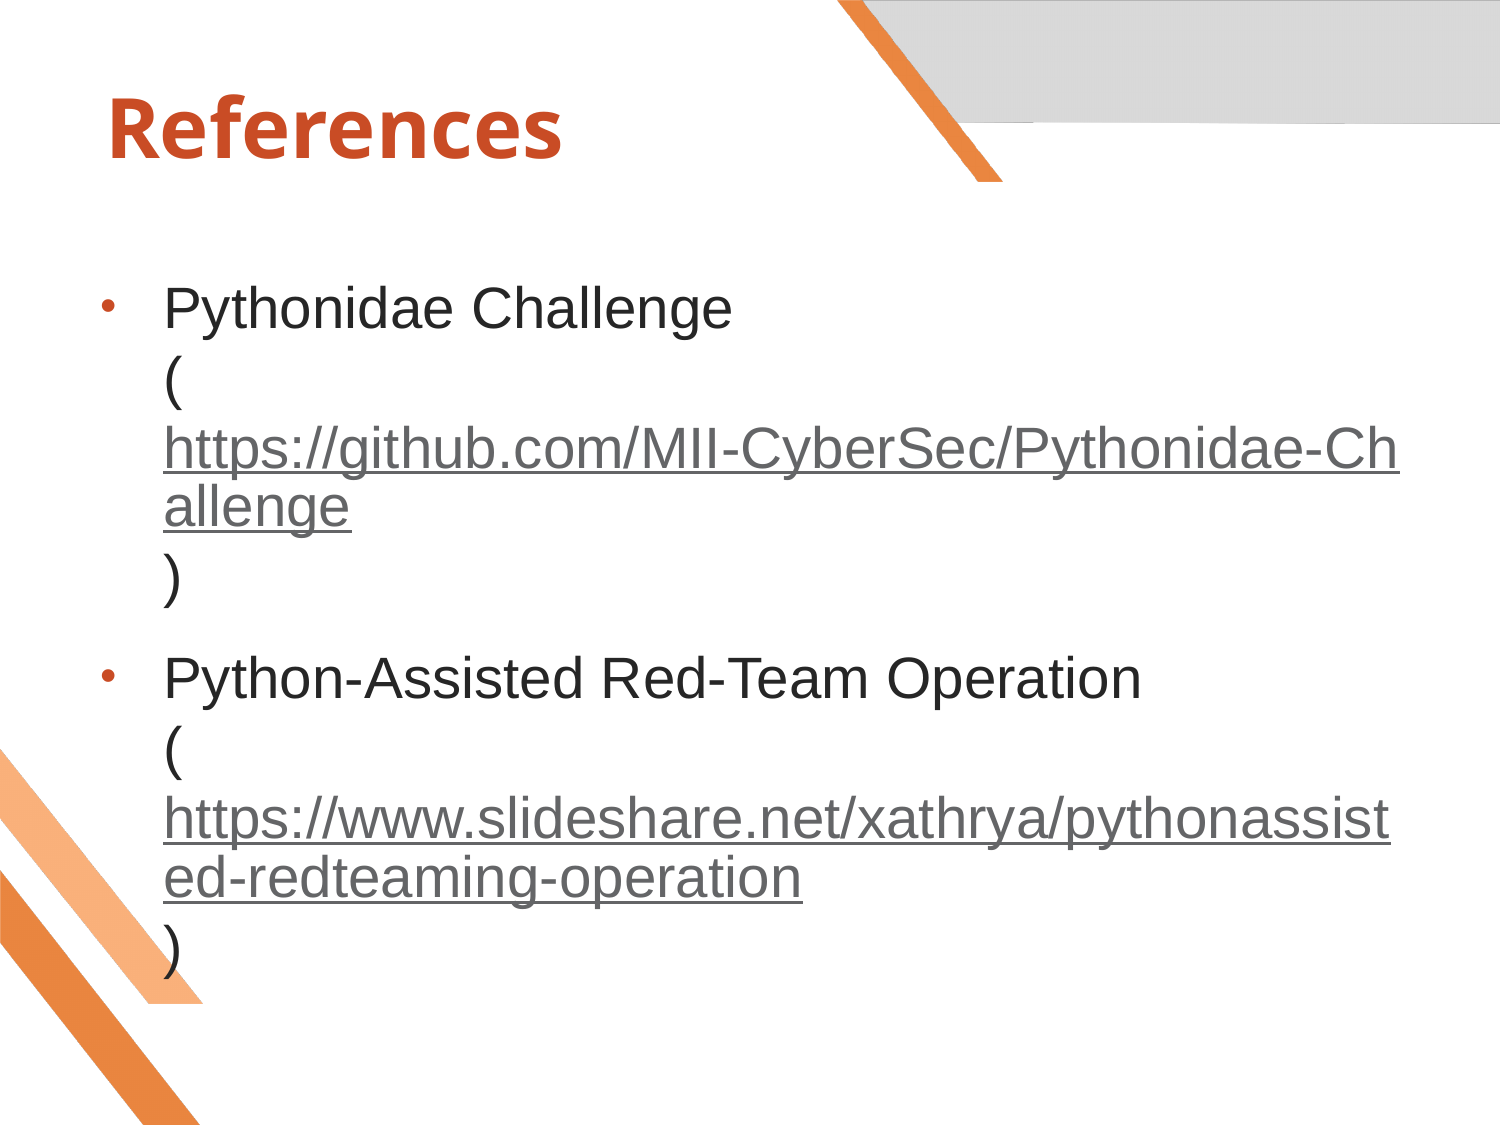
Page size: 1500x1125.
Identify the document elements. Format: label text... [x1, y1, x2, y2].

list Pythonidae Challenge (https://github.com/MII-CyberSec/Pythonidae-Challenge) Python-Assisted Red-Team Operation (https://www.slideshare.net/xathrya/pythonassisted-redteaming-operation) [75, 262, 1425, 1013]
picture [0, 745, 200, 1125]
title References [75, 59, 875, 191]
picture [837, 0, 1500, 182]
